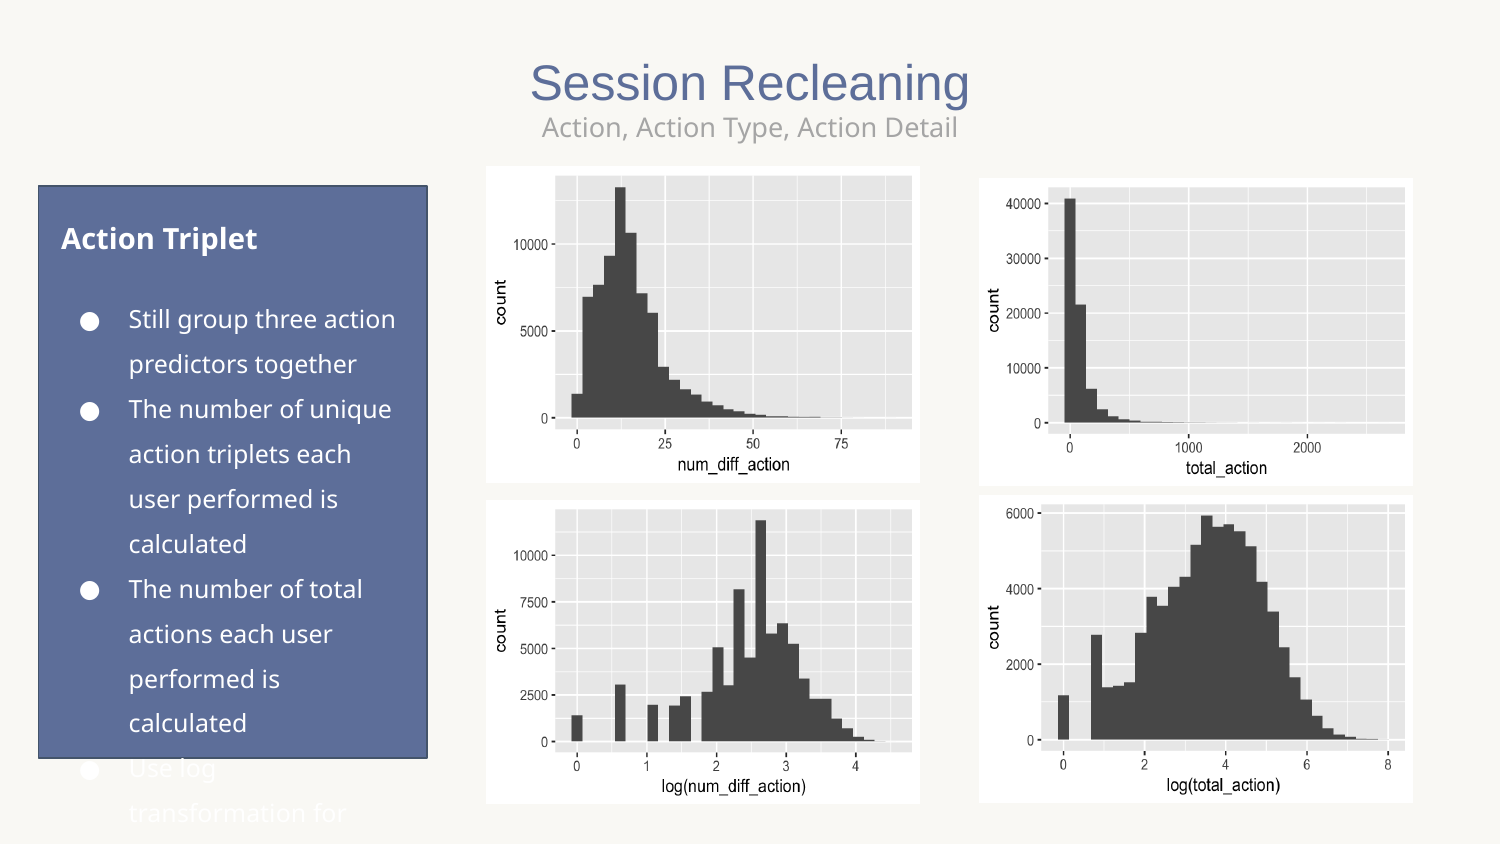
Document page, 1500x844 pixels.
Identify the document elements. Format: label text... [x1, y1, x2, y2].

text_box Session Recleaning [419, 32, 1081, 116]
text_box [38, 185, 428, 820]
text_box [979, 177, 1413, 804]
text_box Action, Action Type, Action Detail [474, 116, 1026, 149]
picture [486, 500, 920, 804]
picture [486, 166, 920, 483]
